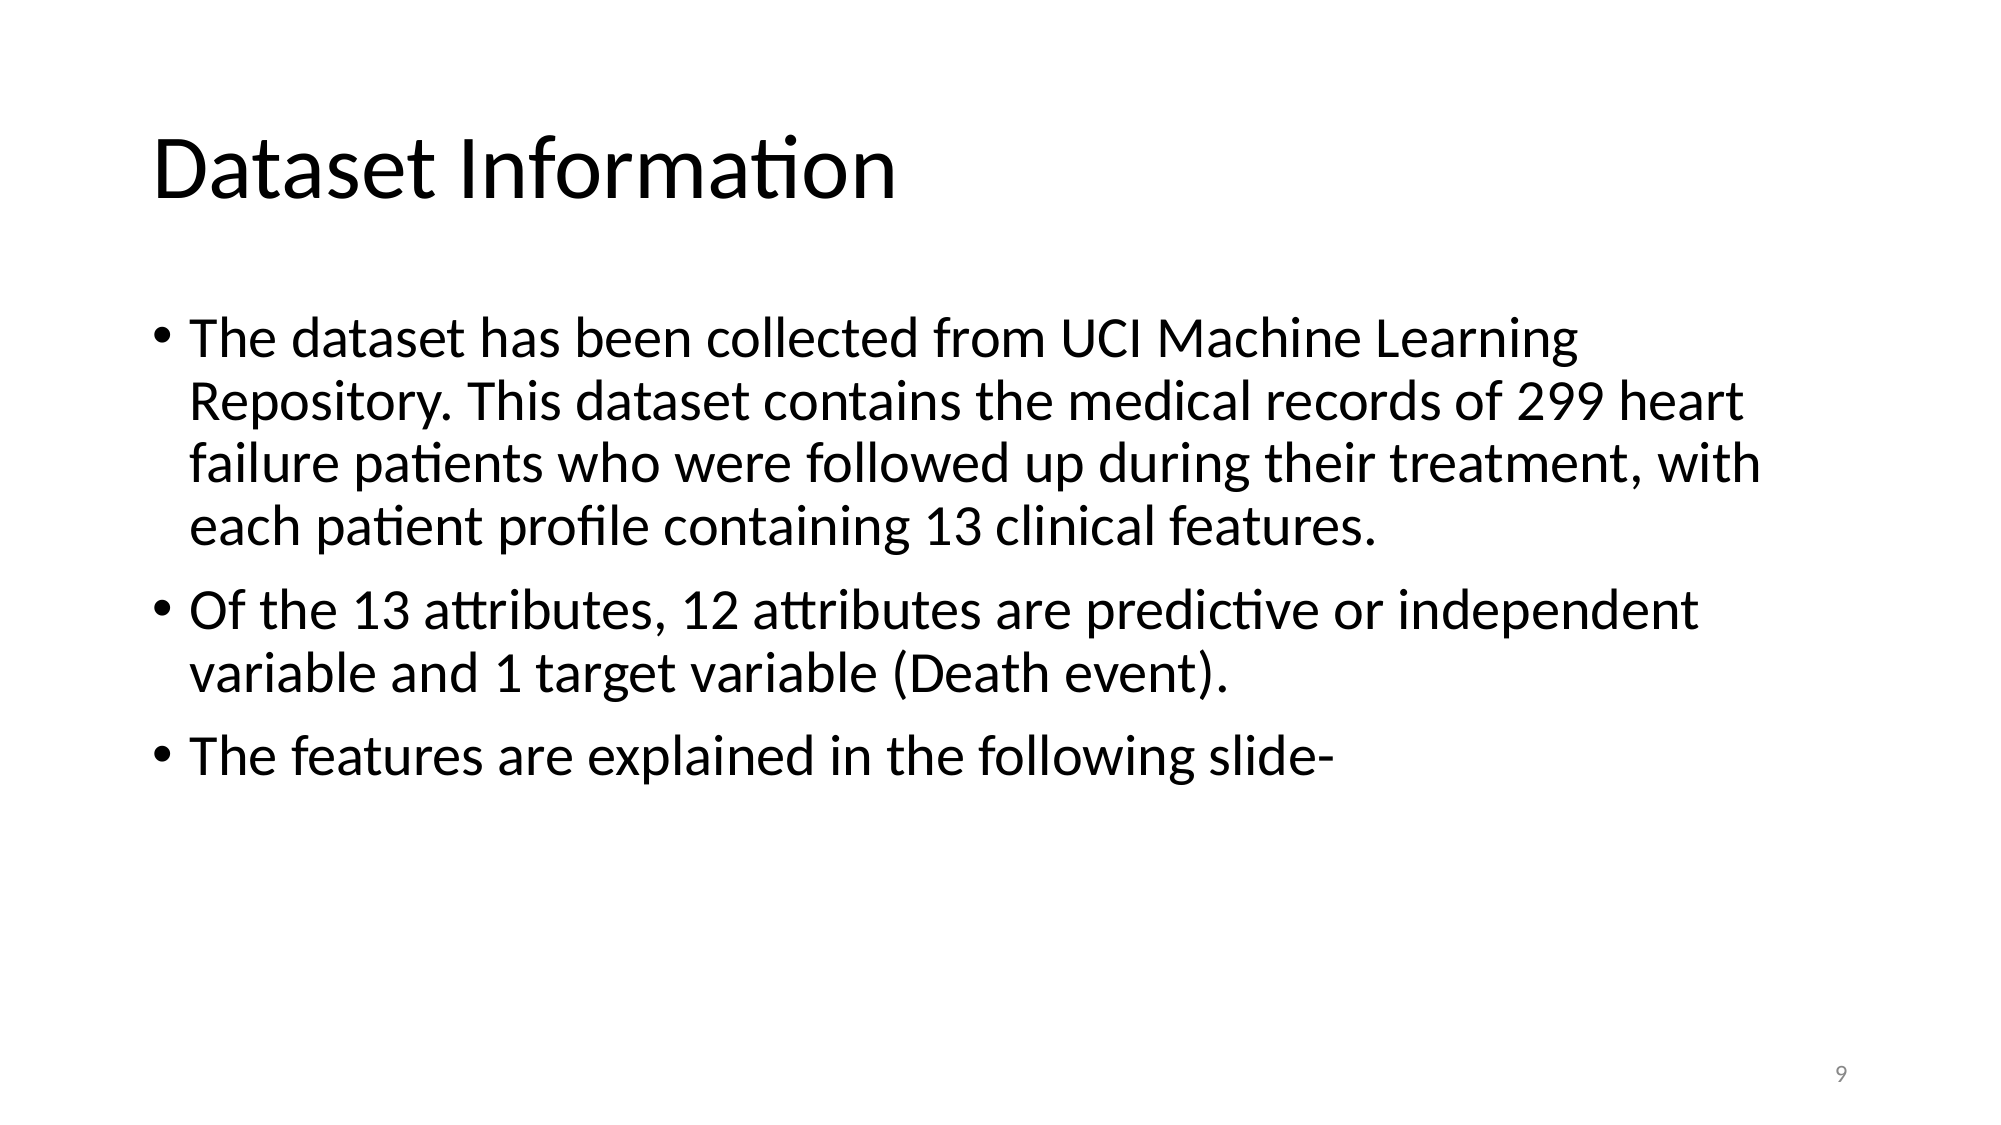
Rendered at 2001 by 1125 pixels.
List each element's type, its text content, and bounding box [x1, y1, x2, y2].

slide_number 9 [1412, 1042, 1863, 1103]
list The dataset has been collected from UCI Machine Learning Repository. This dataset contains the medical records of 299 heart failure patients who were followed up during their treatment, with each patient profile containing 13 clinical features. Of the 13 attributes, 12 attributes are predictive or independent variable and 1 target variable (Death event). The features are explained in the following slide- [137, 299, 1863, 1014]
title Dataset Information [137, 59, 1863, 278]
